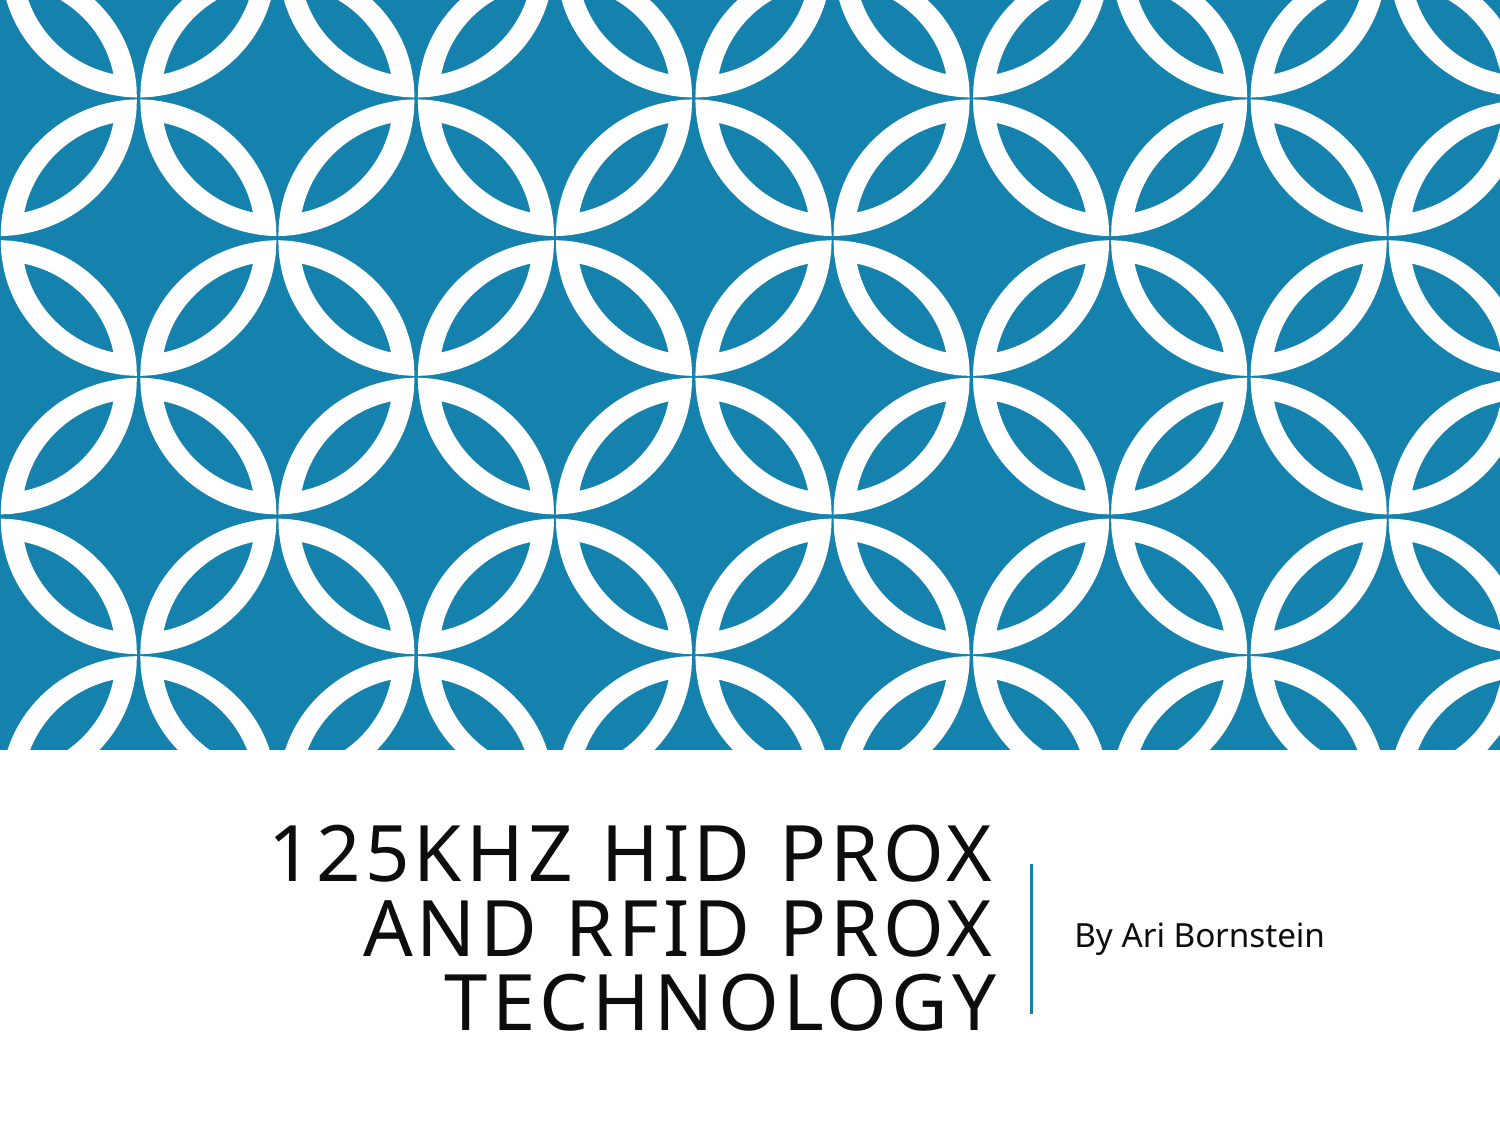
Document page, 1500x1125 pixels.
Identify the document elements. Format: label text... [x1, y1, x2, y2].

subtitle By Ari Bornstein [1059, 813, 1454, 1054]
title 125khz HID Prox and RFID Prox Technology [56, 813, 1013, 1054]
